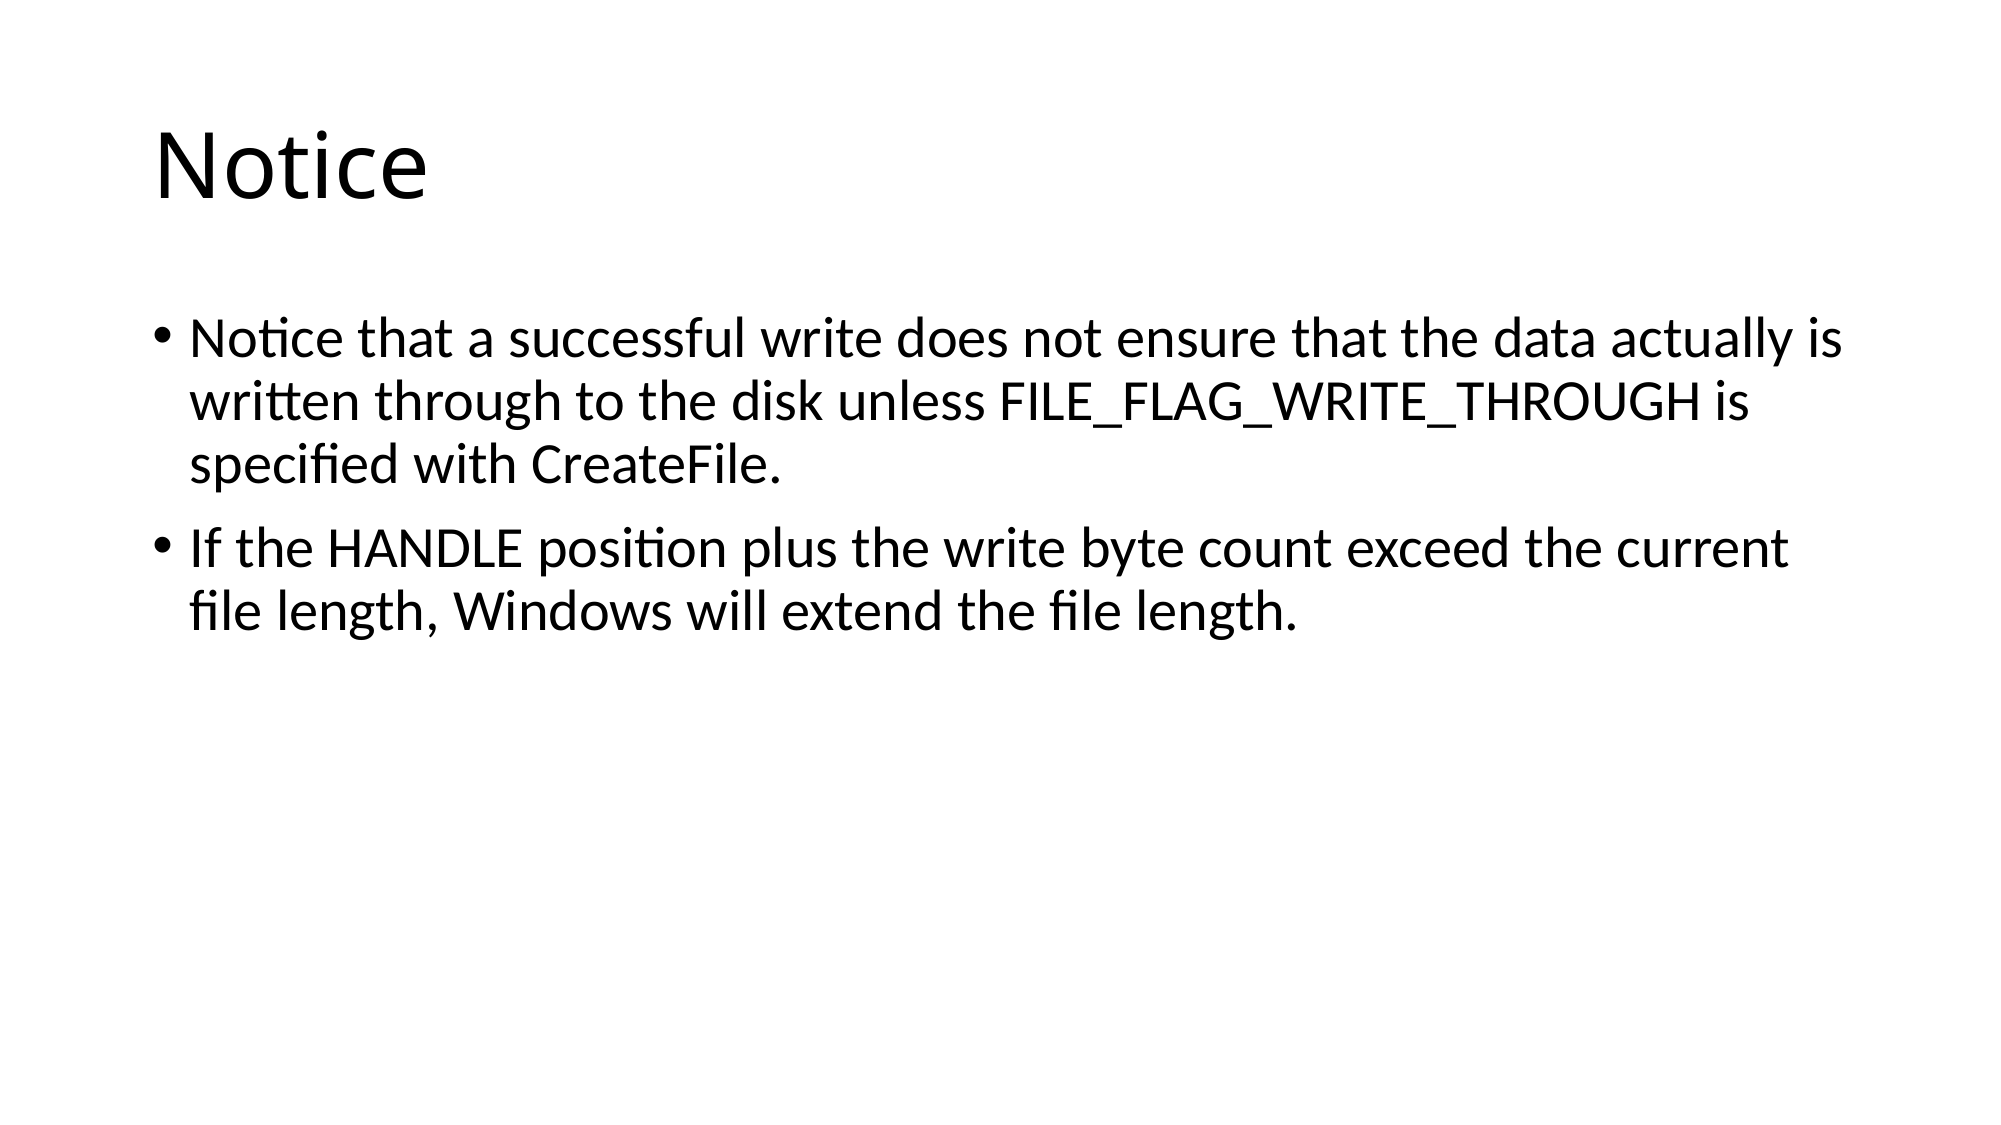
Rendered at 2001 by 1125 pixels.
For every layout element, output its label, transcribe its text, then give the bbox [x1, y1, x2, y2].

list Notice that a successful write does not ensure that the data actually is written through to the disk unless FILE_FLAG_WRITE_THROUGH is specified with CreateFile. If the HANDLE position plus the write byte count exceed the current file length, Windows will extend the file length. [137, 299, 1863, 1014]
title Notice [137, 59, 1863, 278]
